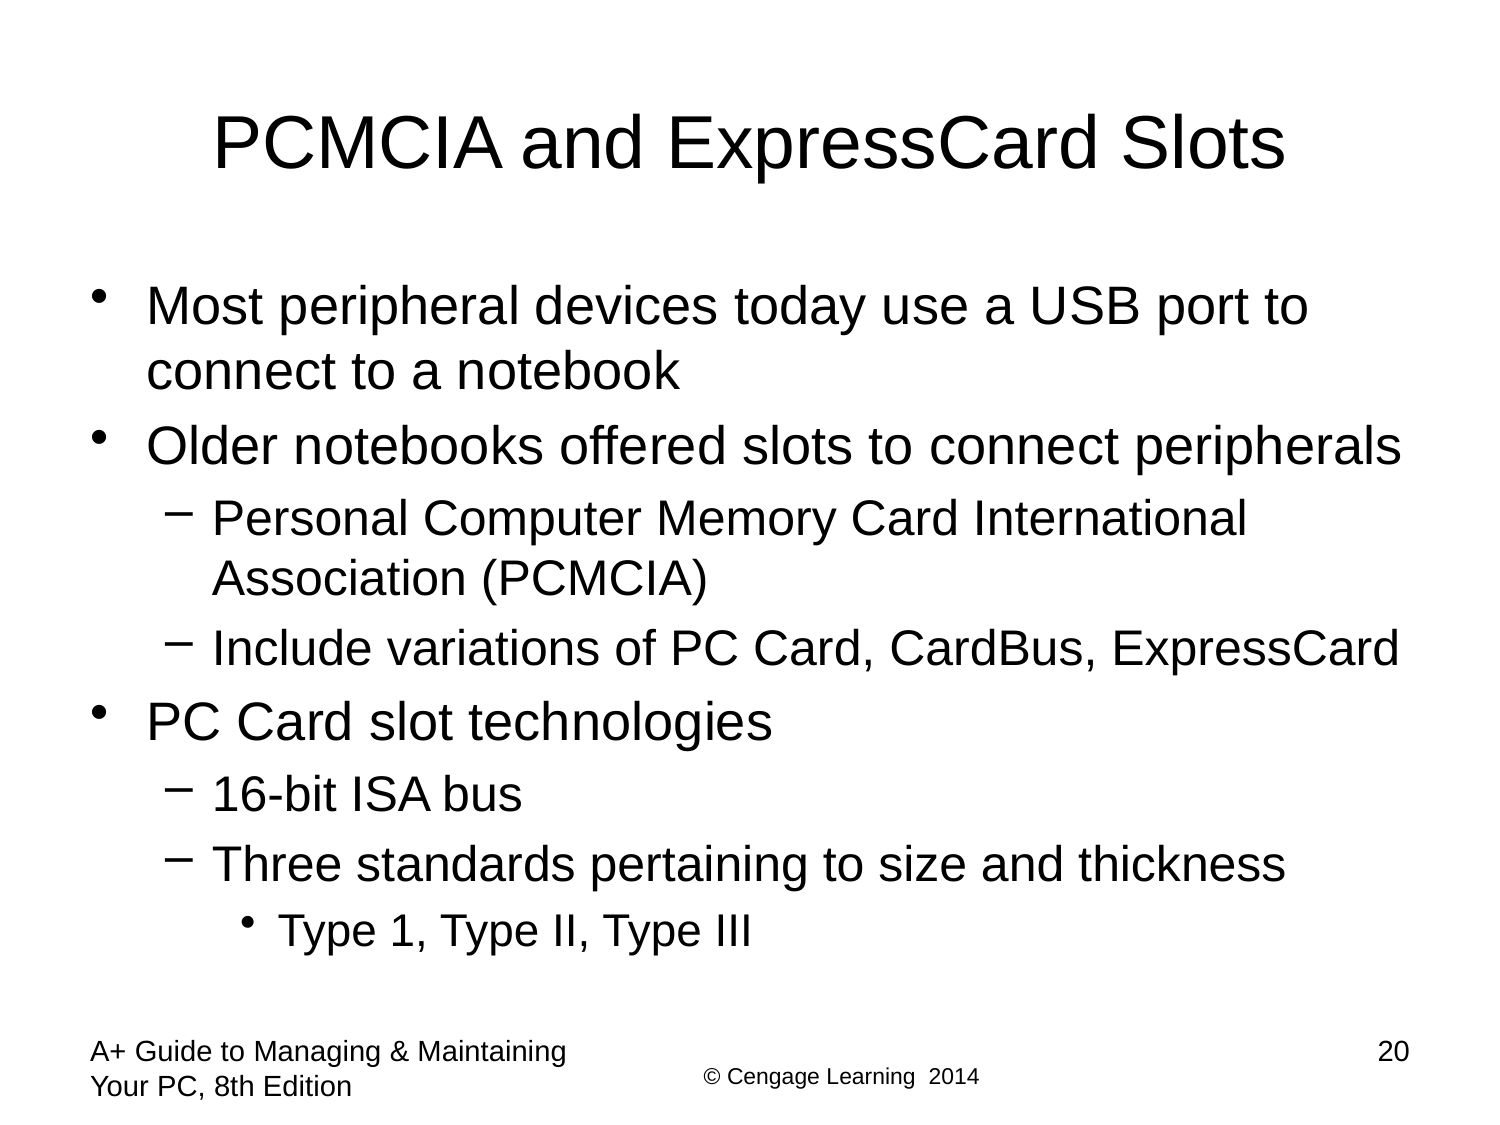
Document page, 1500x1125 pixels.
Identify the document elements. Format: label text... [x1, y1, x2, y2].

title PCMCIA and ExpressCard Slots [75, 45, 1425, 233]
footer A+ Guide to Managing & Maintaining Your PC, 8th Edition [74, 1024, 638, 1103]
slide_number 20 [1074, 1024, 1426, 1103]
list Most peripheral devices today use a USB port to connect to a notebook Older notebooks offered slots to connect peripherals Personal Computer Memory Card International Association (PCMCIA) Include variations of PC Card, CardBus, ExpressCard PC Card slot technologies 16-bit ISA bus Three standards pertaining to size and thickness Type 1, Type II, Type III [75, 262, 1425, 1005]
